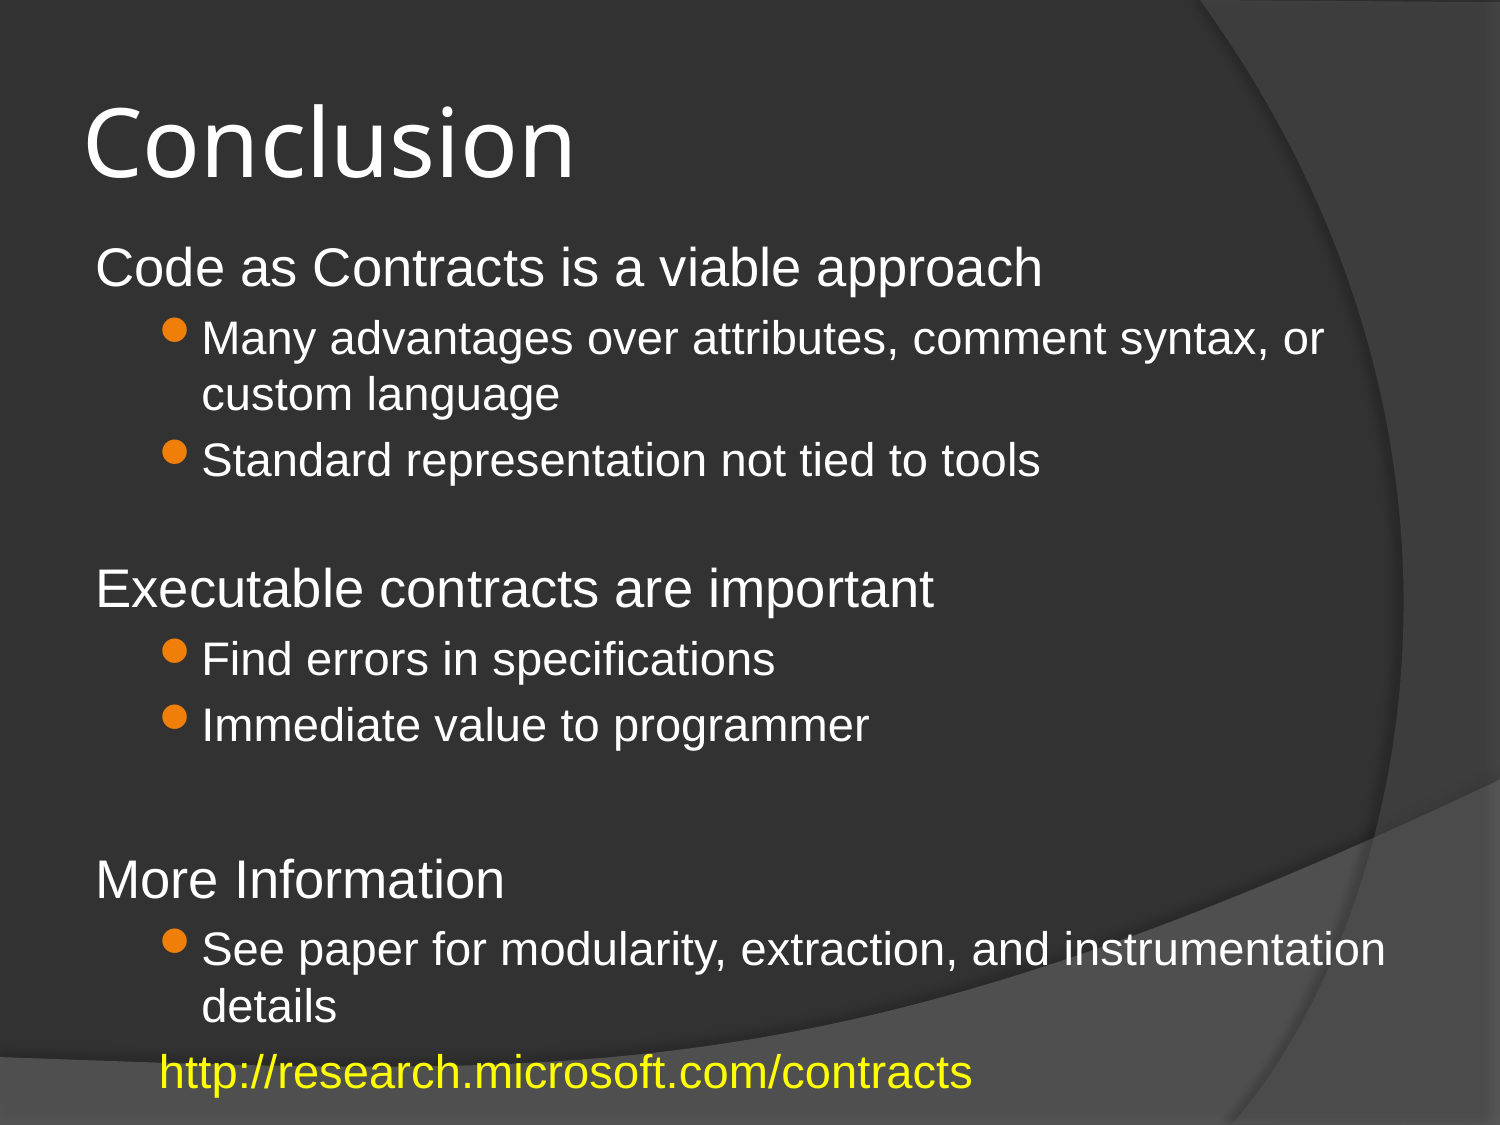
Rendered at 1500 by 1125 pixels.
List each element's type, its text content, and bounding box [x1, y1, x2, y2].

list Code as Contracts is a viable approach Many advantages over attributes, comment syntax, or custom language Standard representation not tied to tools Executable contracts are important Find errors in specifications Immediate value to programmer More Information See paper for modularity, extraction, and instrumentation details http://research.microsoft.com/contracts [75, 224, 1413, 1113]
title Conclusion [75, 45, 1413, 224]
